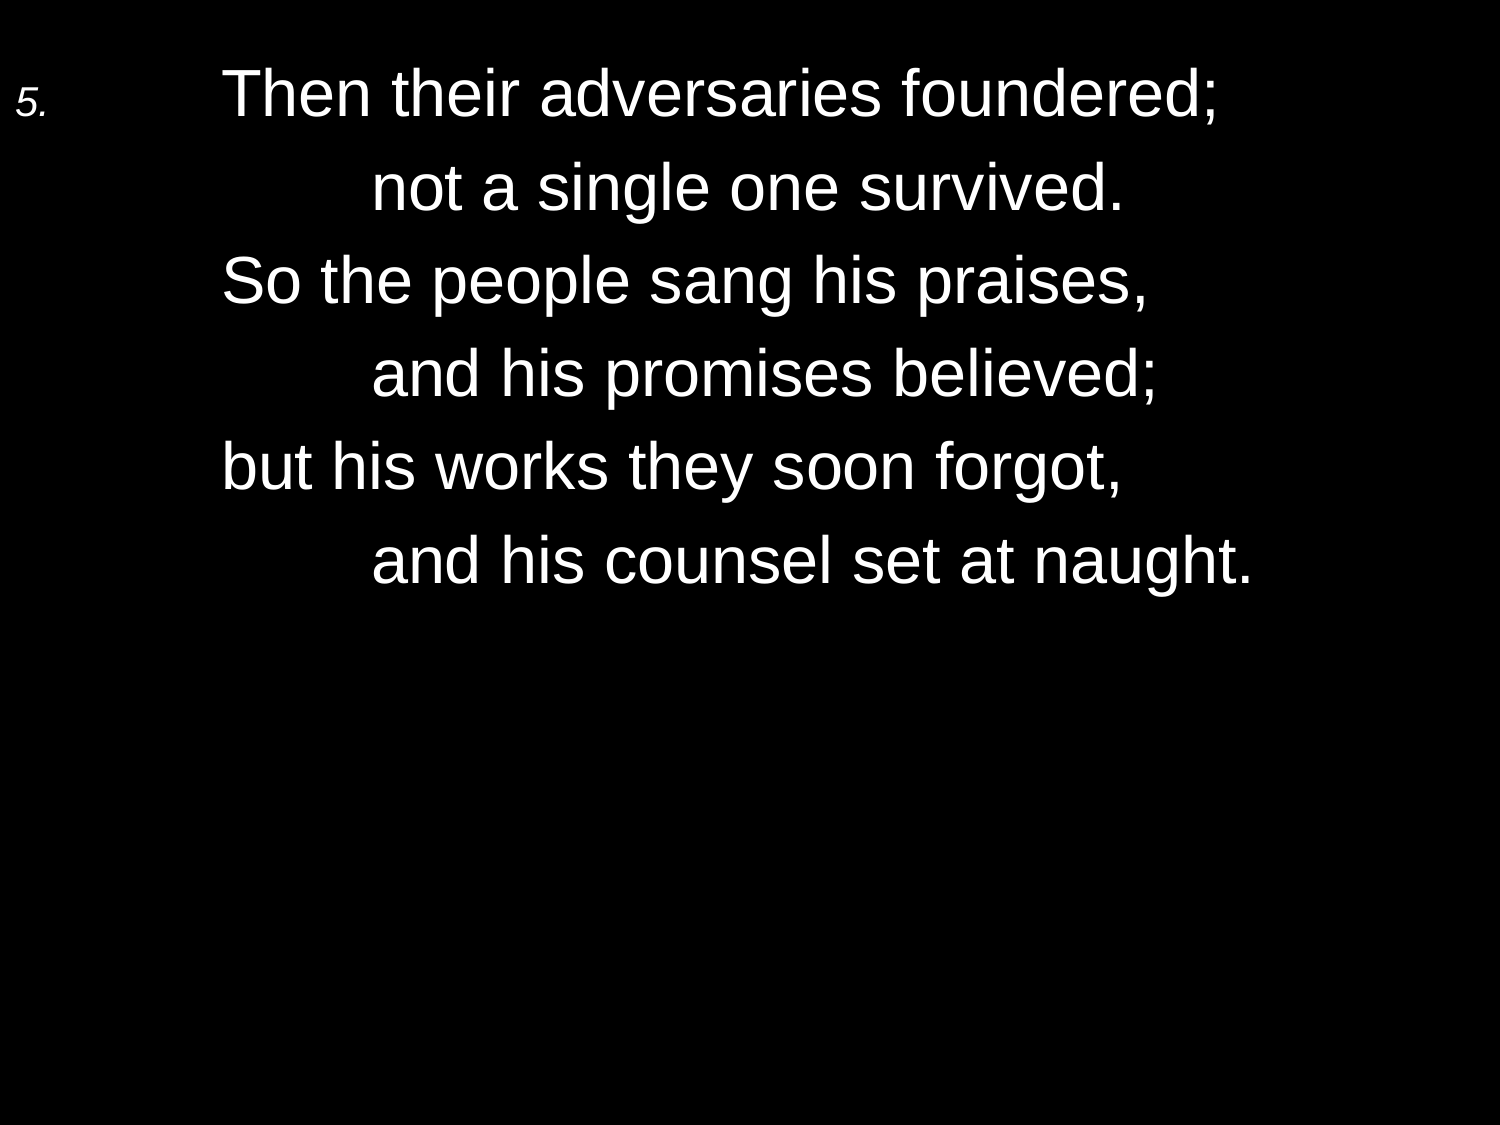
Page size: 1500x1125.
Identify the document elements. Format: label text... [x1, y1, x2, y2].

list 5. Then their adversaries foundered; not a single one survived. So the people sang his praises, and his promises believed; but his works they soon forgot, and his counsel set at naught. [0, 42, 1500, 1047]
